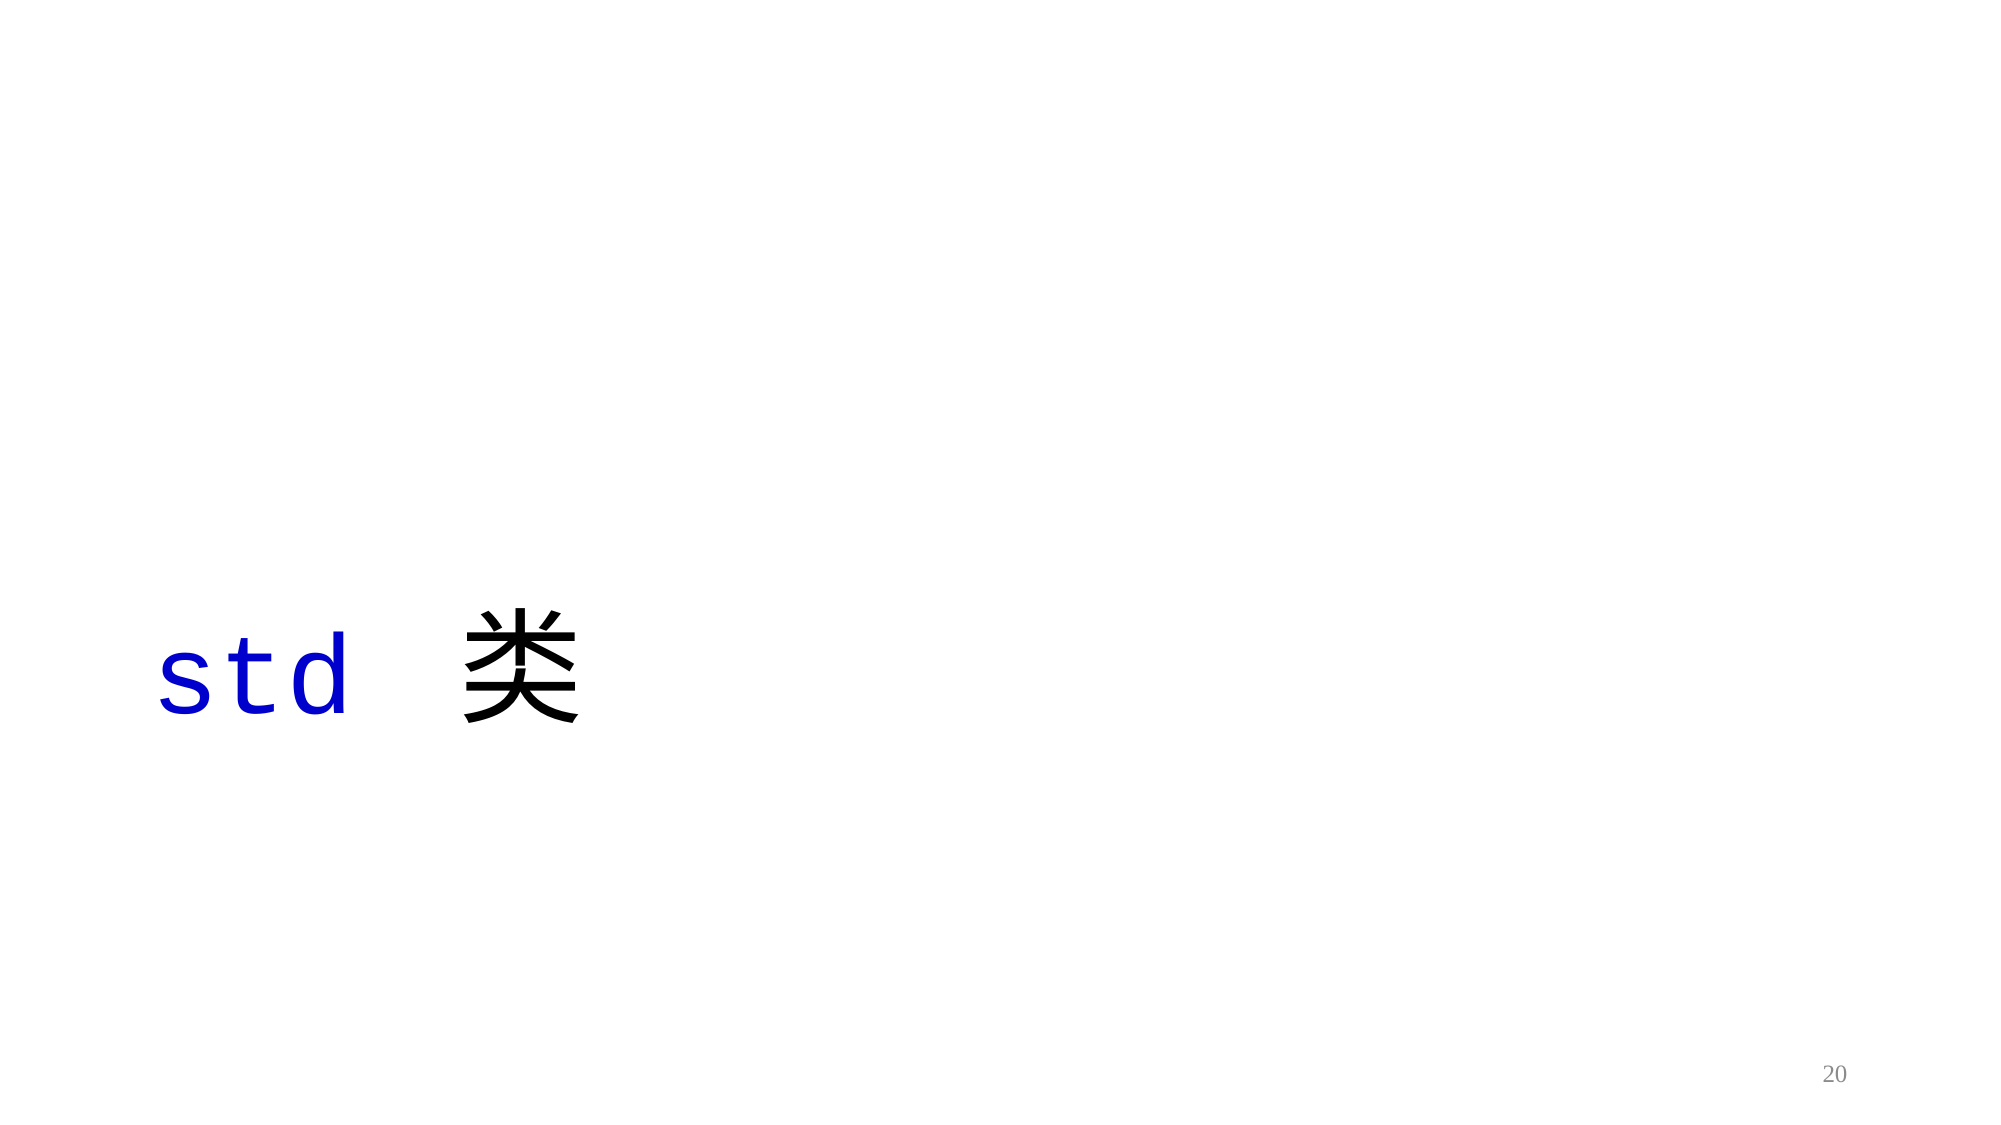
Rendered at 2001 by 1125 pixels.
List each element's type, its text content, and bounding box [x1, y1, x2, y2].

title std 类 [136, 280, 1862, 749]
slide_number 20 [1740, 1042, 1863, 1103]
